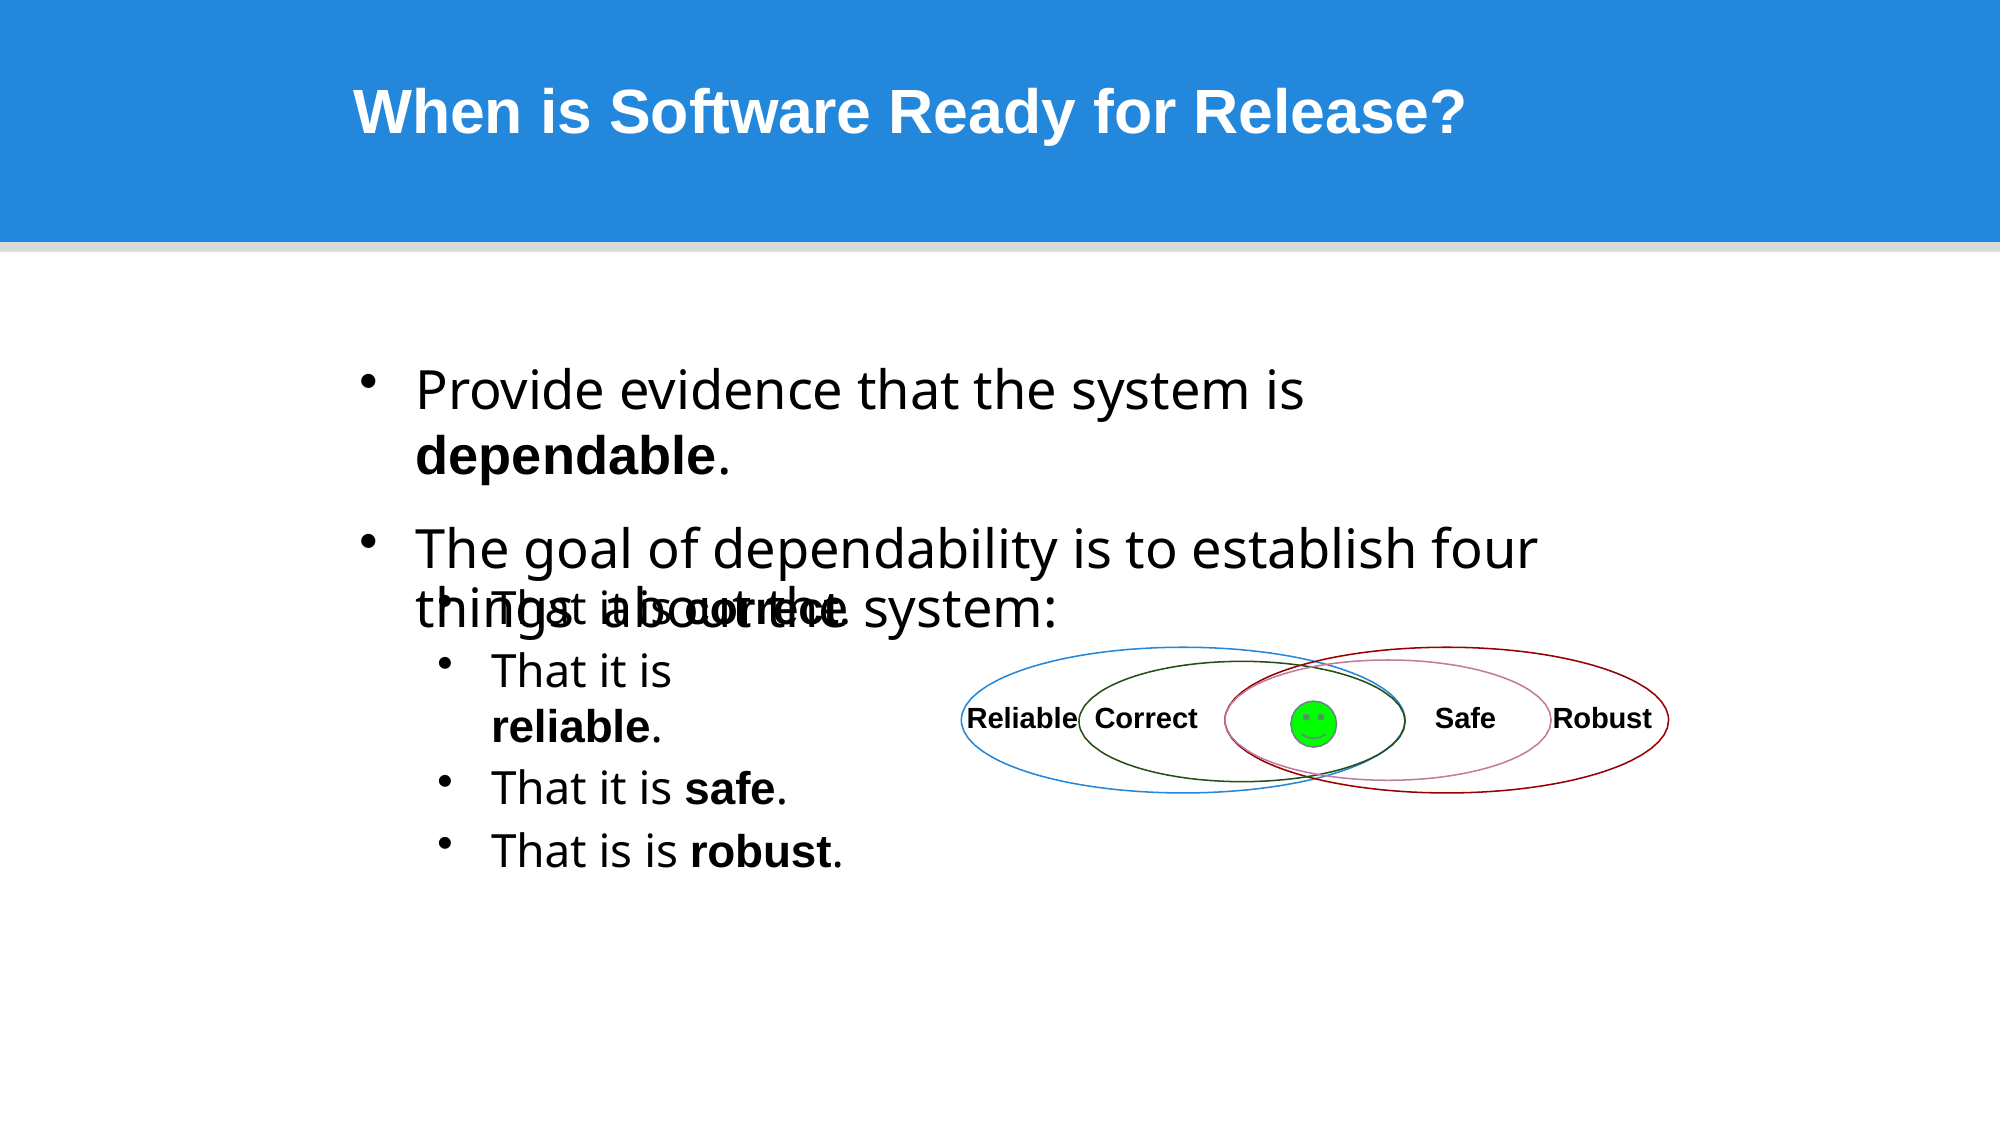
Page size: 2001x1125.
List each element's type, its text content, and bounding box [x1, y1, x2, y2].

text_box Provide evidence that the system is dependable. The goal of dependability is to establish four things about the system: [357, 324, 1633, 639]
title When is Software Ready for Release? [338, 243, 1460, 433]
text_box That it is correct. That it is reliable. That it is safe. That is is robust. [435, 569, 853, 877]
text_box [960, 646, 1670, 794]
text_box When is Software Ready for Release? [338, 63, 1528, 153]
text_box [1289, 700, 1338, 749]
